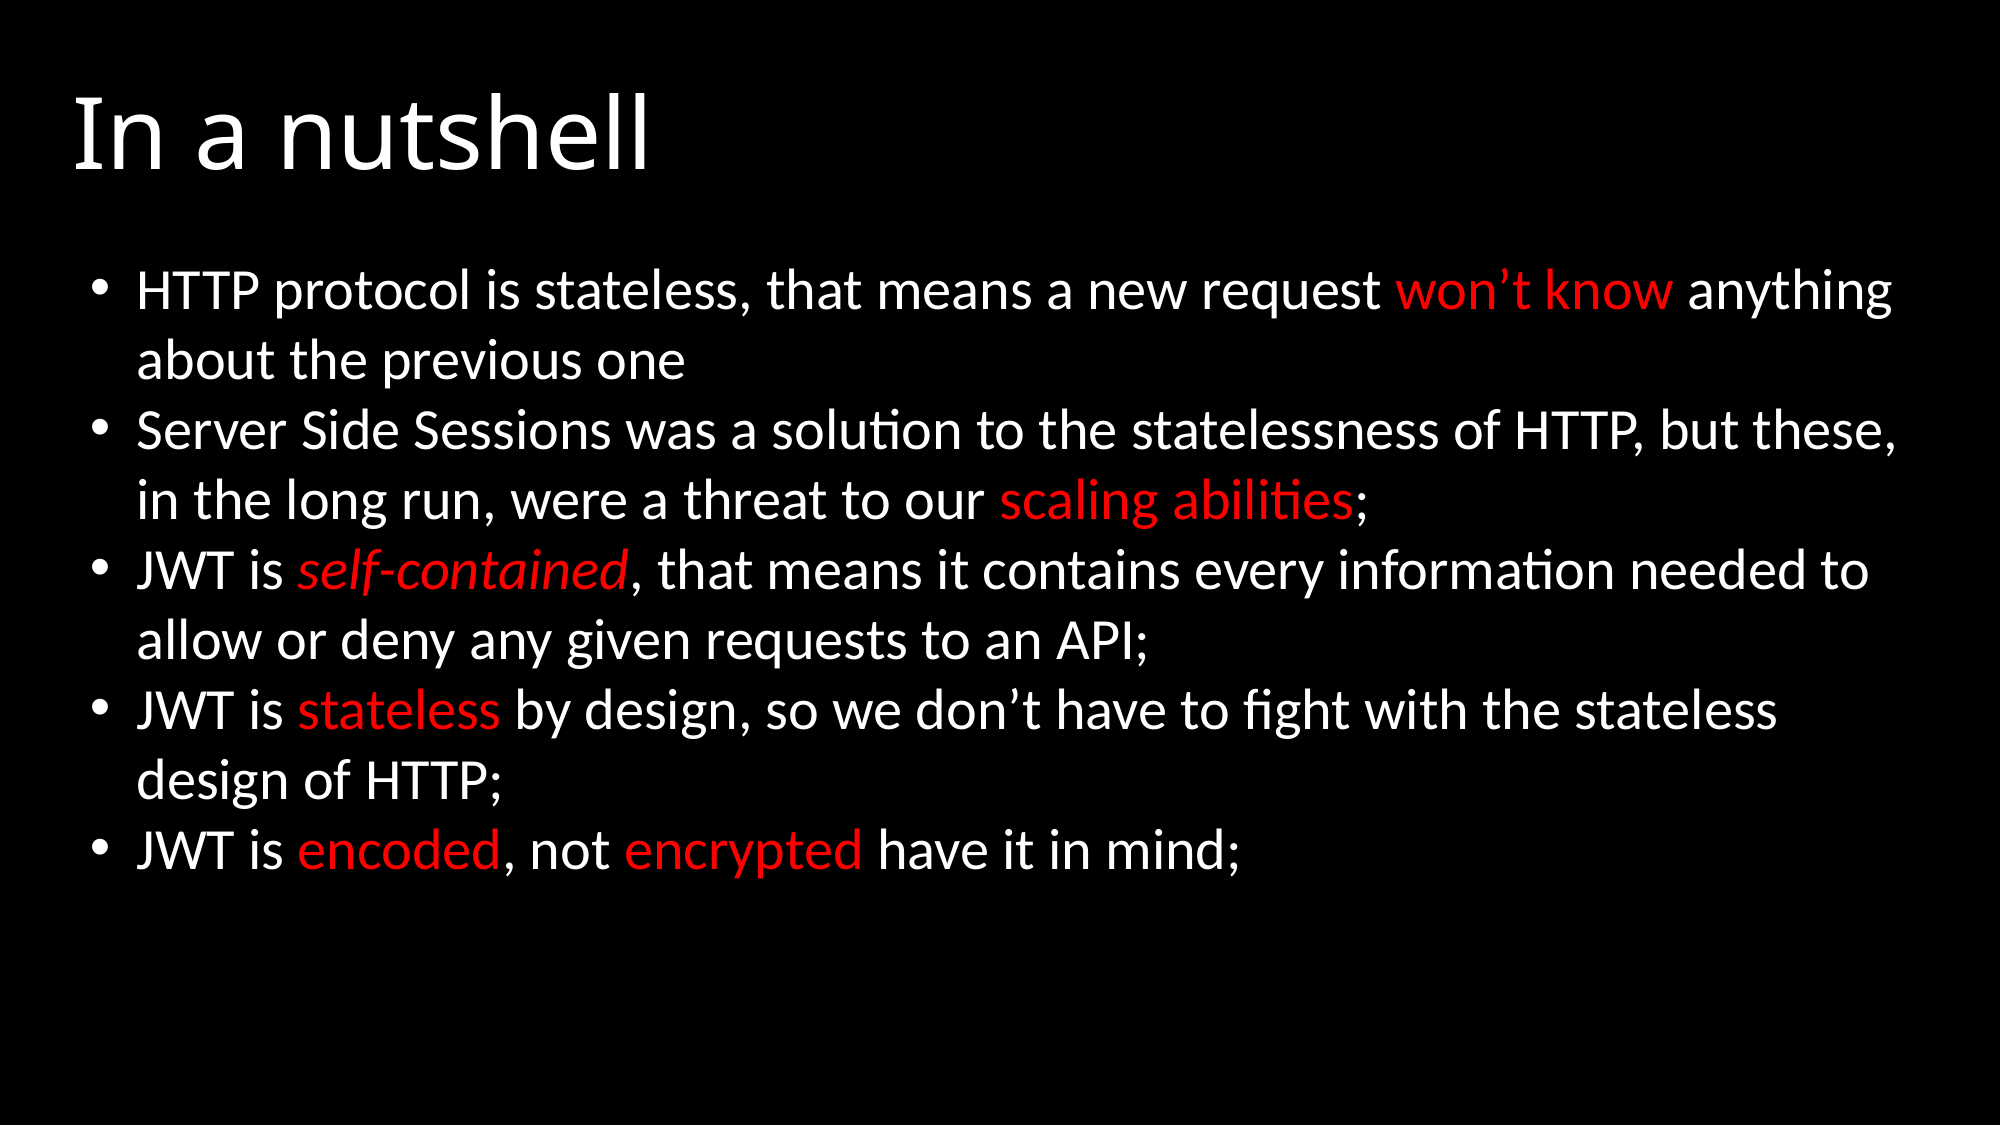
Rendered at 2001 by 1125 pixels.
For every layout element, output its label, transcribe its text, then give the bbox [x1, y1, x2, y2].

title In a nutshell [57, 28, 1783, 247]
text_box HTTP protocol is stateless, that means a new request won’t know anything about the previous one Server Side Sessions was a solution to the statelessness of HTTP, but these, in the long run, were a threat to our scaling abilities; JWT is self-contained, that means it contains every information needed to allow or deny any given requests to an API; JWT is stateless by design, so we don’t have to fight with the stateless design of HTTP; JWT is encoded, not encrypted have it in mind; [74, 243, 1926, 1028]
